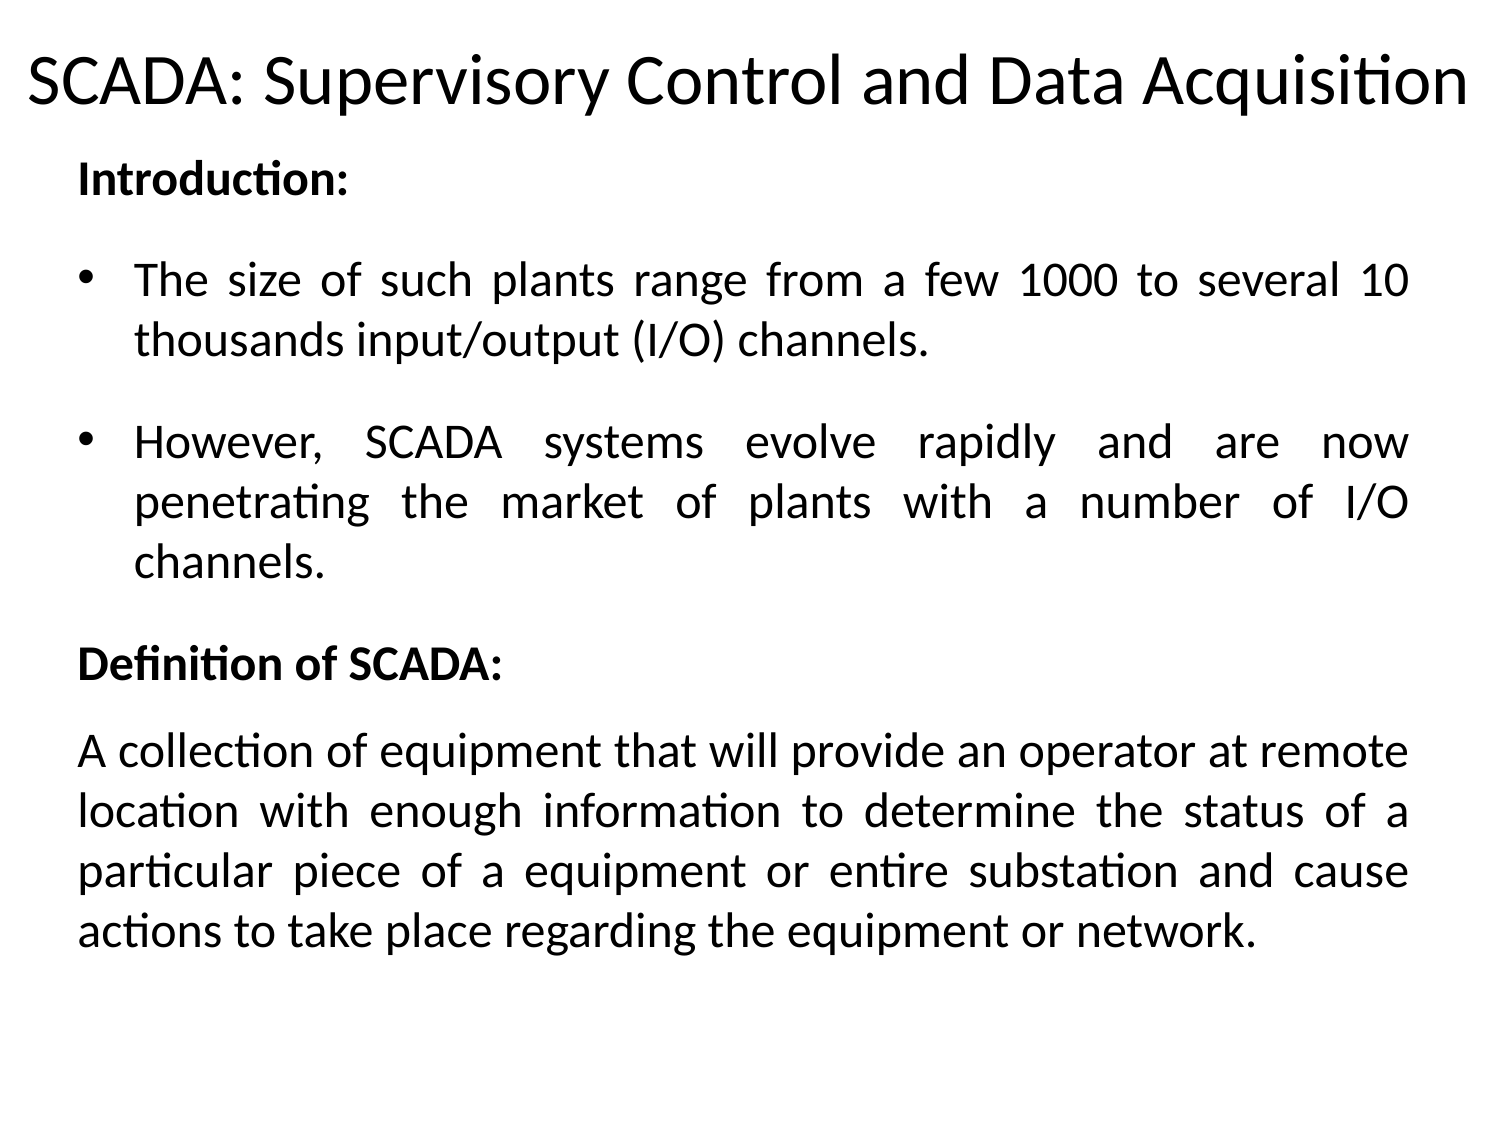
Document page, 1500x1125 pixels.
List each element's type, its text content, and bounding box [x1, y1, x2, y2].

title SCADA: Supervisory Control and Data Acquisition [0, 12, 1500, 138]
list Introduction: The size of such plants range from a few 1000 to several 10 thousands input/output (I/O) channels. However, SCADA systems evolve rapidly and are now penetrating the market of plants with a number of I/O channels. Definition of SCADA: A collection of equipment that will provide an operator at remote location with enough information to determine the status of a particular piece of a equipment or entire substation and cause actions to take place regarding the equipment or network. [62, 137, 1425, 1125]
